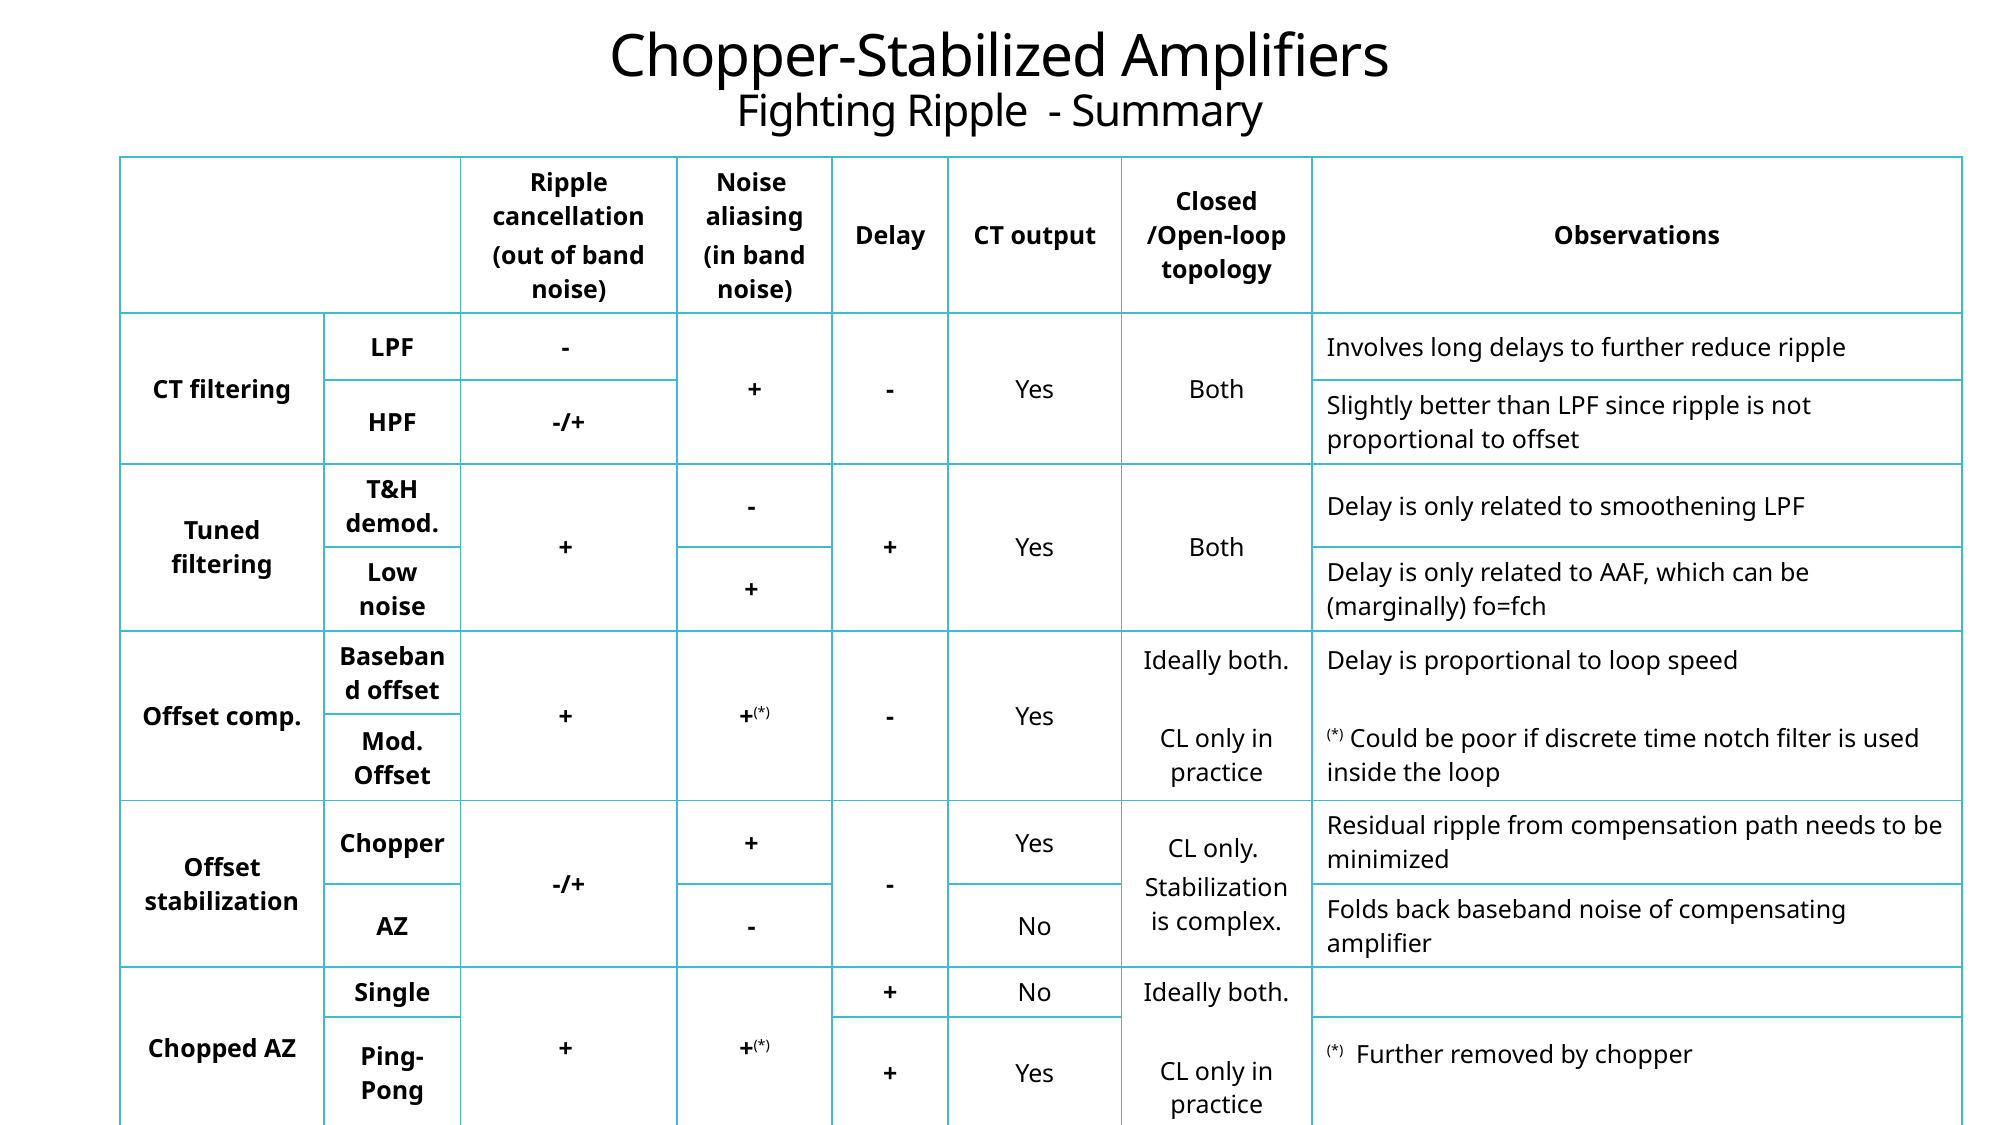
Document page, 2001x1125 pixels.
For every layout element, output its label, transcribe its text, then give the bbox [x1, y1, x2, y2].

table_cell + [833, 968, 947, 1016]
table_cell Delay is only related to AAF, which can be (marginally) fo=fch [1313, 548, 1961, 630]
table_cell AZ [325, 885, 460, 966]
table_cell Both [1122, 314, 1311, 463]
table_cell Yes [949, 632, 1121, 800]
table_cell No [949, 885, 1121, 966]
table_cell LPF [325, 314, 460, 379]
table_cell Mod. Offset [325, 715, 460, 800]
table_cell Folds back baseband noise of compensating amplifier [1313, 885, 1961, 966]
table_cell -/+ [461, 381, 676, 463]
table_cell T&H demod. [325, 465, 460, 546]
table_cell Offset stabilization [121, 801, 323, 966]
table_cell CL only. Stabilization is complex. [1122, 801, 1311, 966]
table_cell Delay is proportional to loop speed (*) Could be poor if discrete time notch filter is used inside the loop [1313, 632, 1961, 800]
table_header [121, 158, 460, 312]
table_cell - [833, 632, 947, 800]
table_cell + [678, 314, 831, 463]
table_cell Yes [949, 465, 1121, 630]
table_cell + [833, 1018, 947, 1125]
title Chopper-Stabilized Amplifiers Fighting Ripple - Summary [89, 17, 1911, 145]
table_cell - [833, 314, 947, 463]
table_cell Slightly better than LPF since ripple is not proportional to offset [1313, 381, 1961, 463]
table_cell Yes [949, 1018, 1121, 1125]
table_cell [1313, 968, 1961, 1016]
table_cell Yes [949, 801, 1121, 883]
table_cell CT filtering [121, 314, 323, 463]
table_cell - [678, 885, 831, 966]
table_cell Ping-Pong [325, 1018, 460, 1125]
table_cell - [461, 314, 676, 379]
table_cell + [461, 632, 676, 800]
table_cell No [949, 968, 1121, 1016]
table_cell -/+ [461, 801, 676, 966]
table_cell Tuned filtering [121, 465, 323, 630]
table_header CT output [949, 158, 1121, 312]
table_cell Chopped AZ [121, 968, 323, 1125]
table_cell + [678, 548, 831, 630]
table_cell Delay is only related to smoothening LPF [1313, 465, 1961, 546]
table_header Observations [1313, 158, 1961, 312]
table_cell + [461, 465, 676, 630]
table_cell + [833, 465, 947, 630]
table_cell Chopper [325, 801, 460, 883]
table_cell Yes [949, 314, 1121, 463]
table_cell HPF [325, 381, 460, 463]
table_cell - [678, 465, 831, 546]
table_header Noise aliasing (in band noise) [678, 158, 831, 312]
table_cell Offset comp. [121, 632, 323, 800]
table_cell + [678, 801, 831, 883]
table_cell + [461, 968, 676, 1125]
table_cell Ideally both. CL only in practice [1122, 968, 1311, 1125]
table_header Closed /Open-loop topology [1122, 158, 1311, 312]
table_cell Baseband offset [325, 632, 460, 713]
table_cell Single [325, 968, 460, 1016]
table_cell +(*) [678, 632, 831, 800]
table_cell +(*) [678, 968, 831, 1125]
table_cell Residual ripple from compensation path needs to be minimized [1313, 801, 1961, 883]
table_header Delay [833, 158, 947, 312]
table_header Ripple cancellation (out of band noise) [461, 158, 676, 312]
table_cell Involves long delays to further reduce ripple [1313, 314, 1961, 379]
table_cell (*) Further removed by chopper [1313, 1018, 1961, 1125]
table_cell Ideally both. CL only in practice [1122, 632, 1311, 800]
table_cell Low noise [325, 548, 460, 630]
table_cell - [833, 801, 947, 966]
table_cell Both [1122, 465, 1311, 630]
